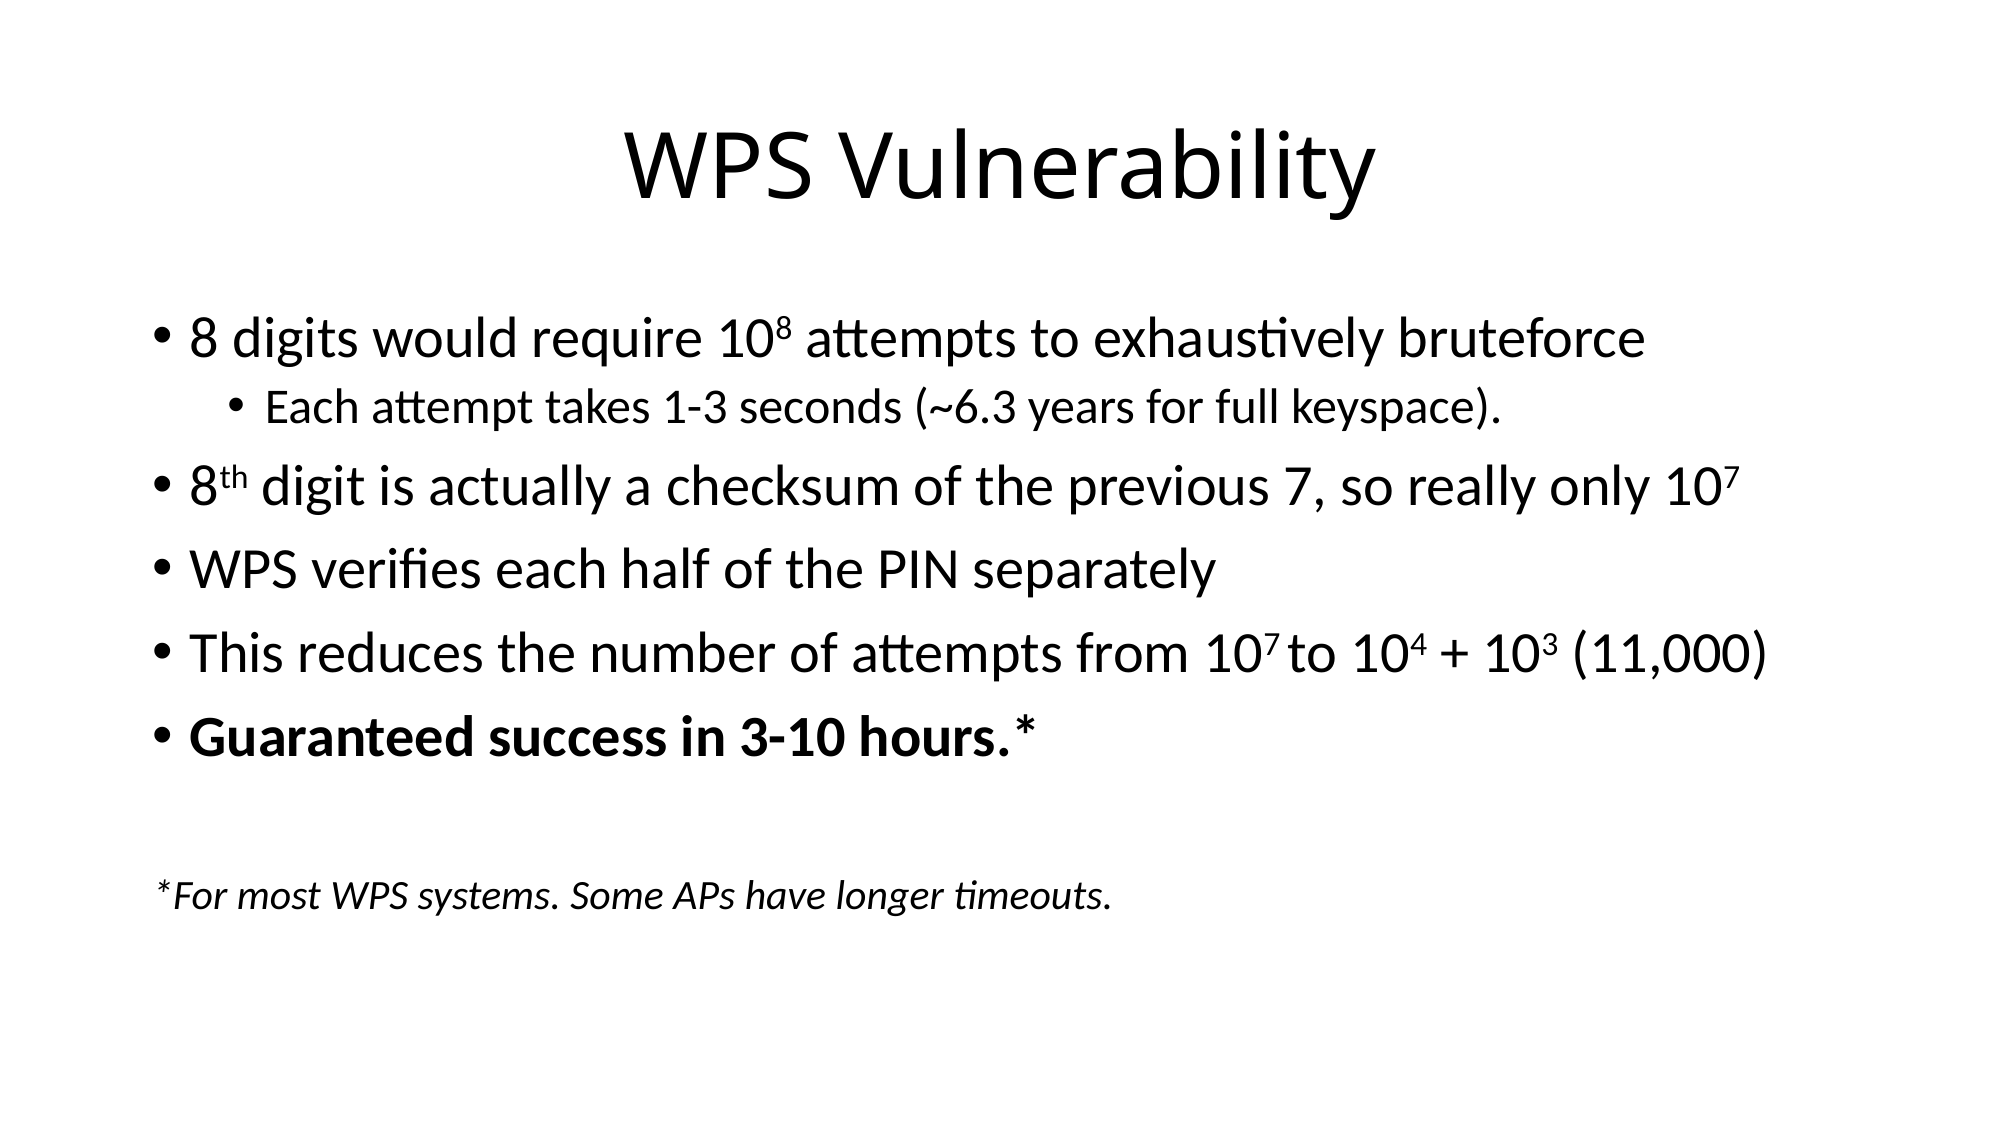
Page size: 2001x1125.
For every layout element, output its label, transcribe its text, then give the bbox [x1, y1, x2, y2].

list 8 digits would require 108 attempts to exhaustively bruteforce Each attempt takes 1-3 seconds (~6.3 years for full keyspace). 8th digit is actually a checksum of the previous 7, so really only 107 WPS verifies each half of the PIN separately This reduces the number of attempts from 107 to 104 + 103 (11,000) Guaranteed success in 3-10 hours.* *For most WPS systems. Some APs have longer timeouts. [137, 299, 1863, 1014]
title WPS Vulnerability [137, 59, 1863, 278]
